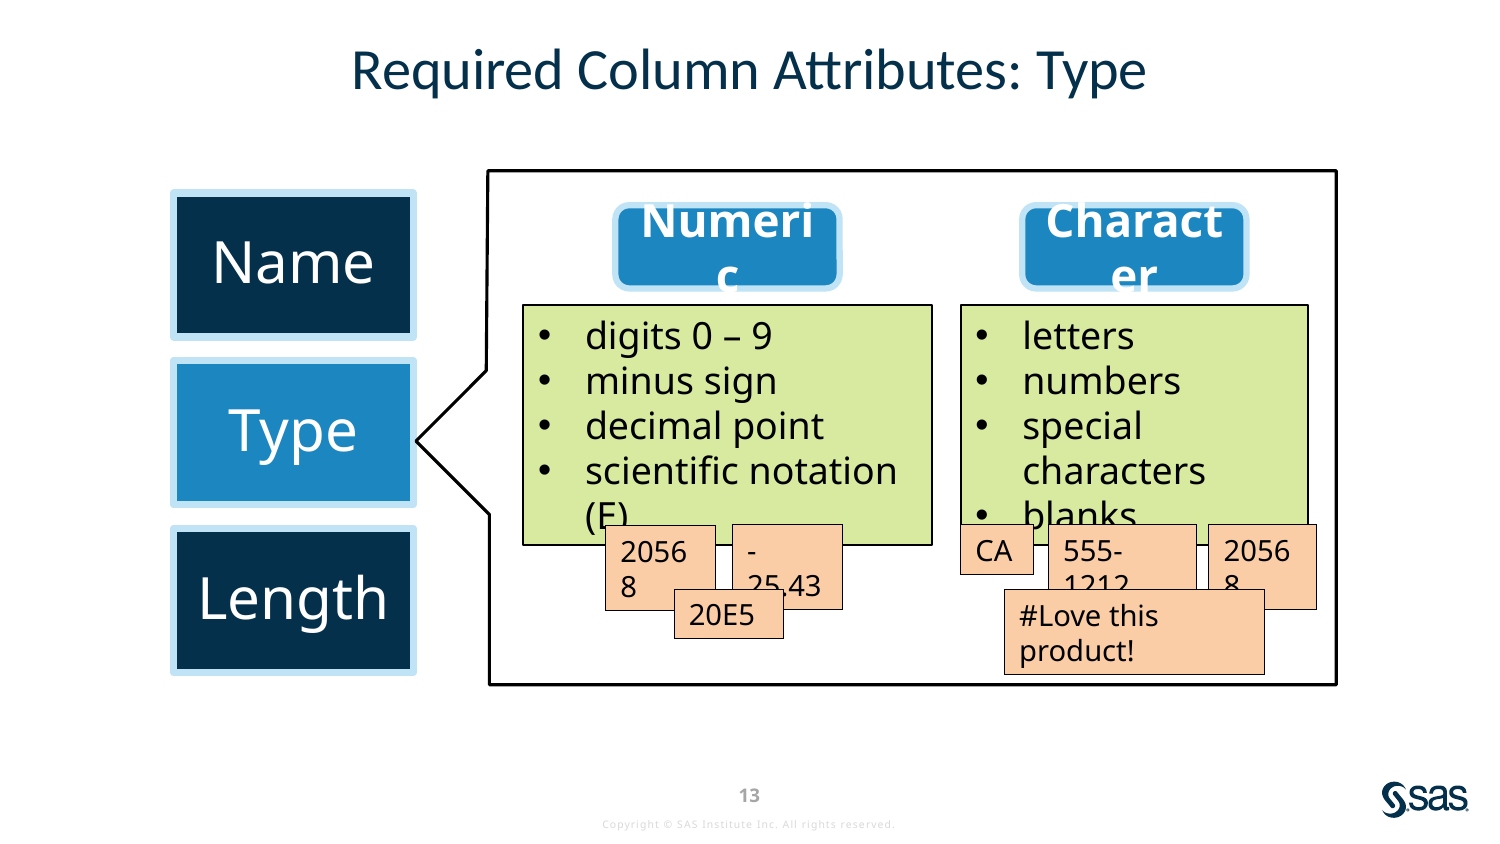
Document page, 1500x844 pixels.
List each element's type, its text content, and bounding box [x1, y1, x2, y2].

title Required Column Attributes: Type [102, 31, 1398, 107]
text_box CA [960, 524, 1034, 575]
text_box 20E5 [674, 589, 784, 639]
text_box letters numbers special characters blanks [960, 304, 1309, 545]
text_box digits 0 – 9 minus sign decimal point scientific notation (E) [523, 304, 932, 545]
text_box 555-1212 [1048, 524, 1197, 589]
text_box Numeric [613, 203, 842, 291]
text_box Character [1020, 203, 1249, 291]
text_box #Love this product! [1004, 589, 1265, 675]
text_box [421, 168, 1339, 687]
text_box 20568 [605, 525, 716, 611]
text_box 20568 [1208, 524, 1317, 610]
text_box -25.43 [732, 524, 843, 610]
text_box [173, 192, 414, 673]
